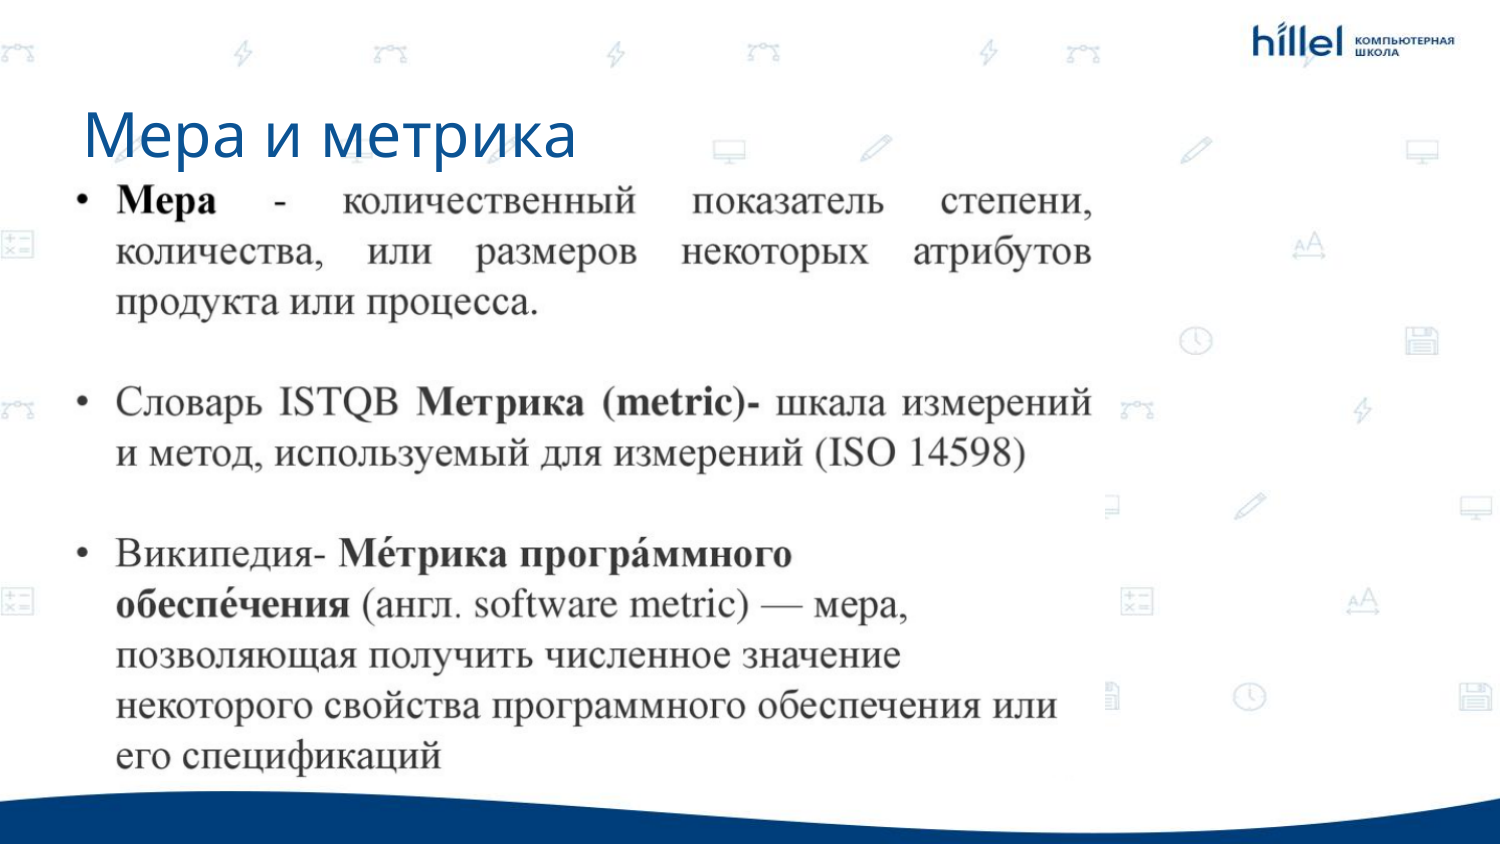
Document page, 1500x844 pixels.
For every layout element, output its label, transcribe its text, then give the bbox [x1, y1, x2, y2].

text_box Мера и метрика [67, 80, 1326, 192]
picture [0, 0, 1500, 844]
